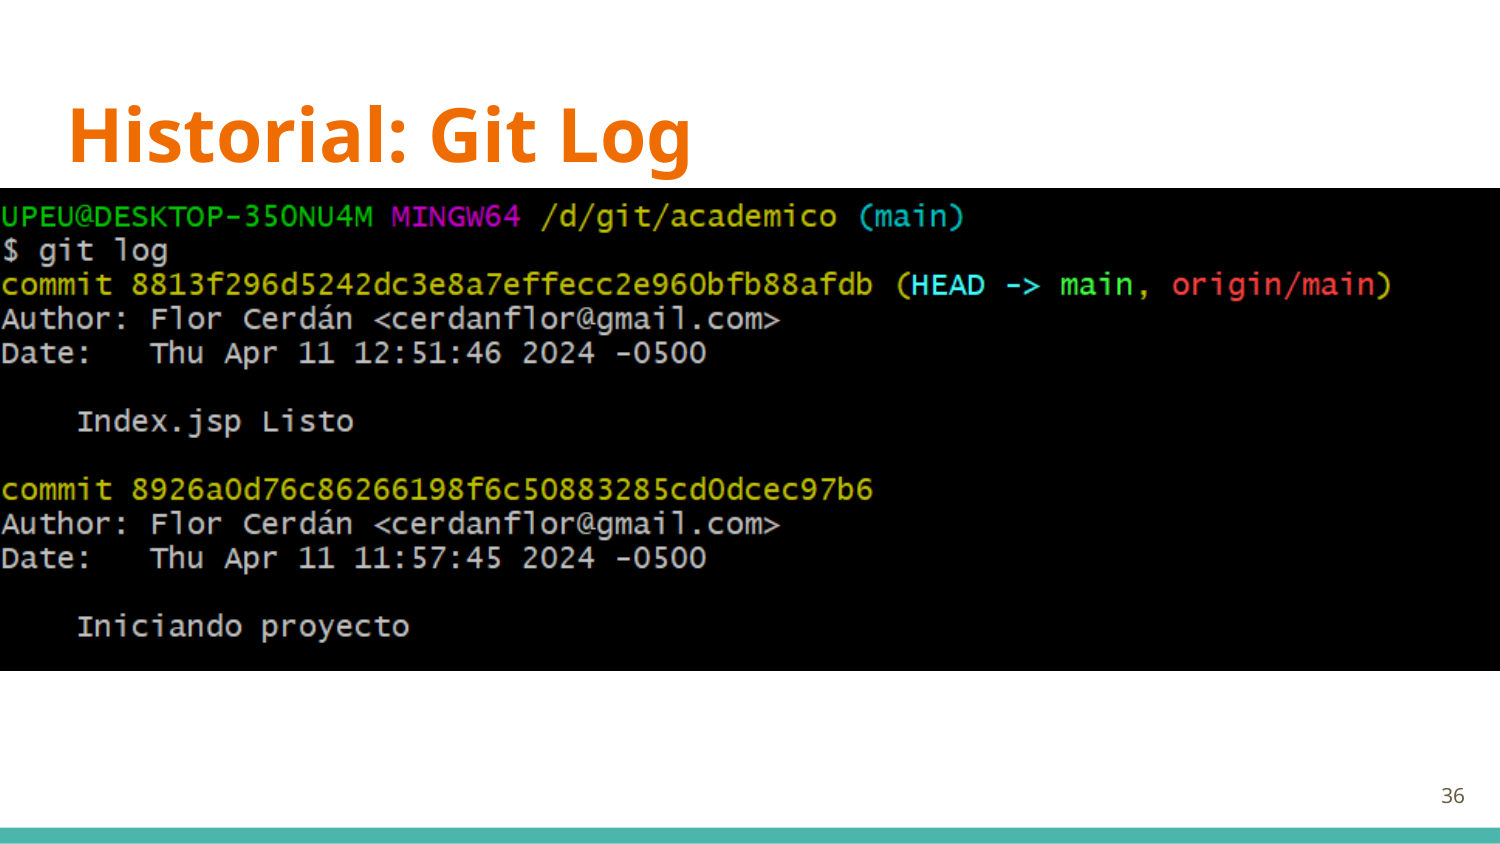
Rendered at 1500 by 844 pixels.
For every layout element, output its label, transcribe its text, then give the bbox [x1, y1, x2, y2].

picture [0, 188, 1500, 671]
title Historial: Git Log [51, 72, 1449, 187]
slide_number ‹#› [1389, 764, 1480, 830]
